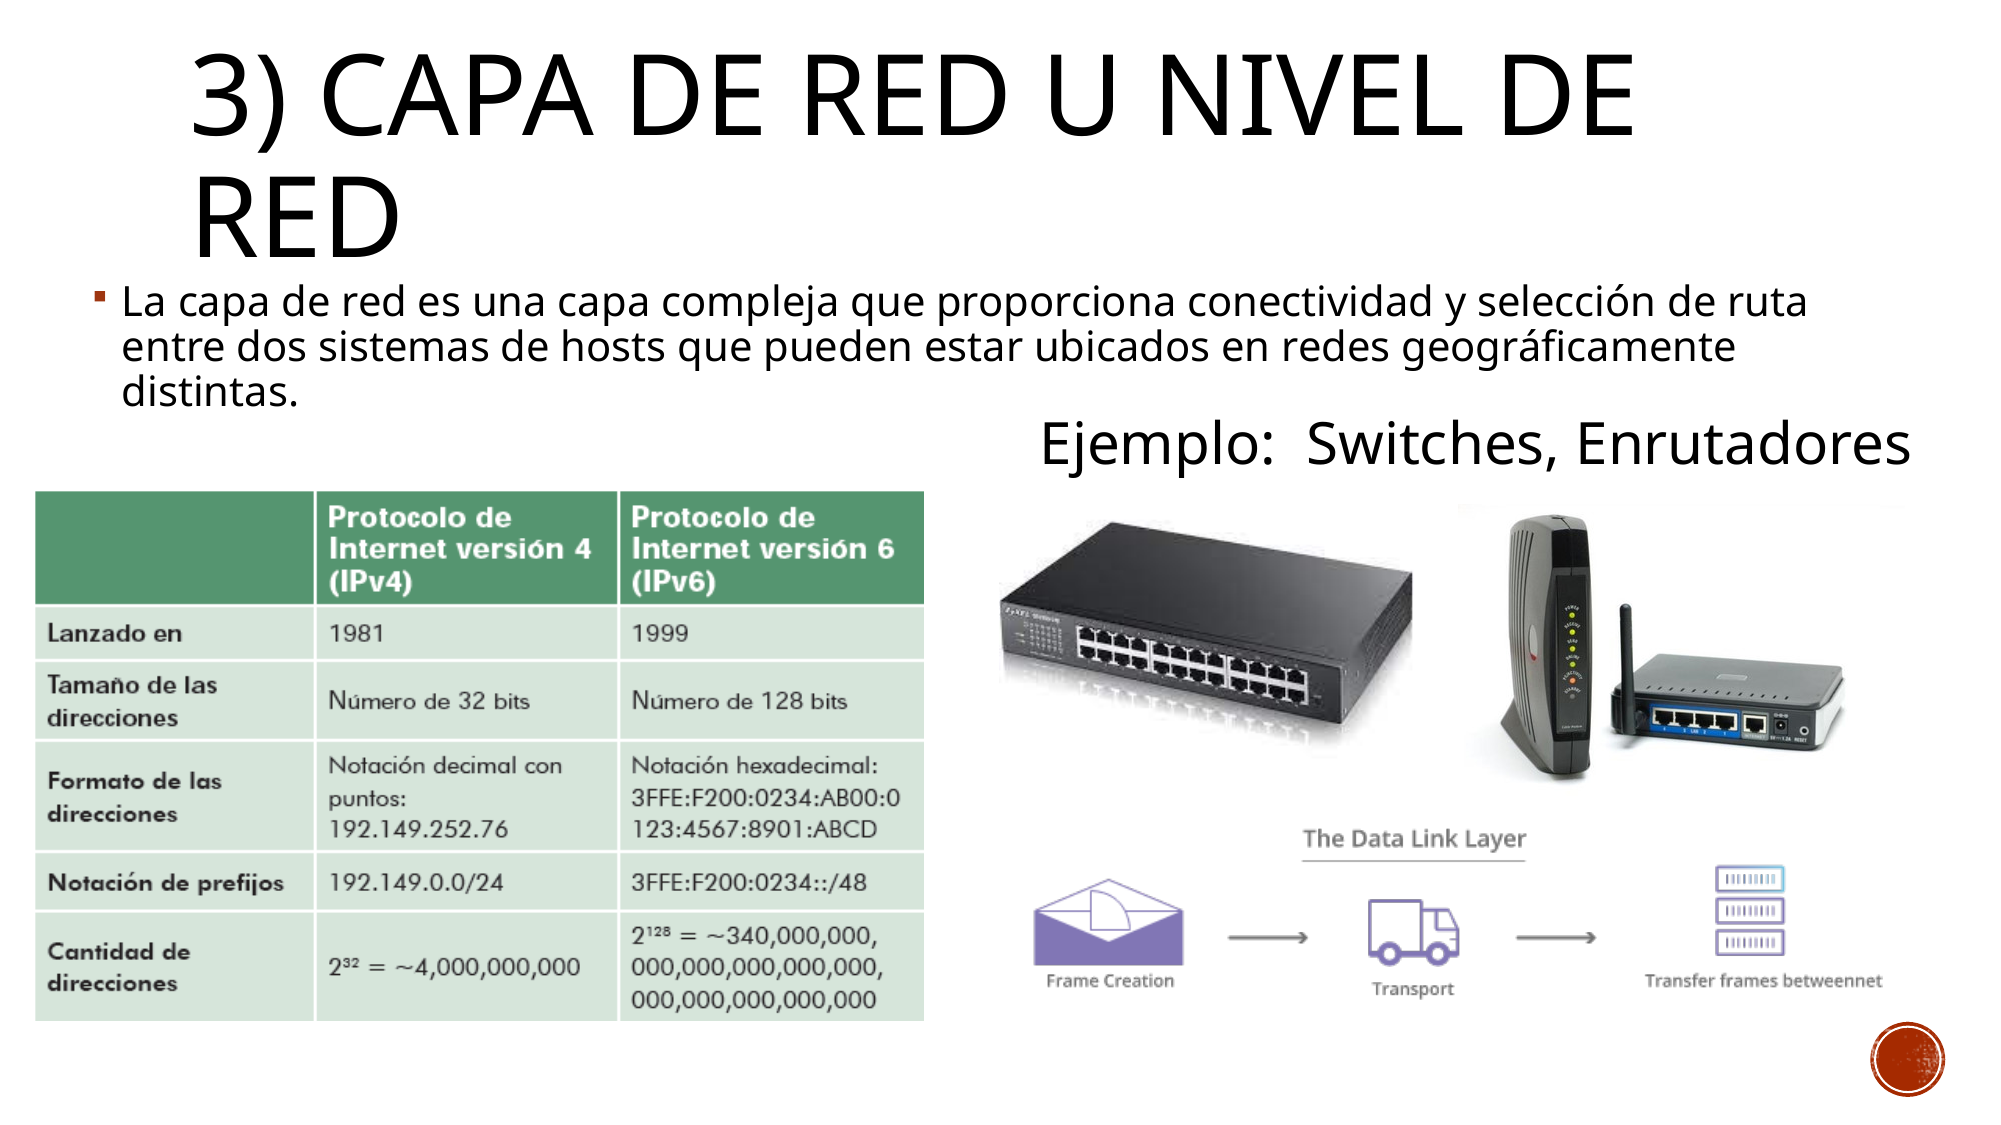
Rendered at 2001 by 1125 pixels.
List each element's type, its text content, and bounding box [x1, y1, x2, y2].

picture [999, 495, 1414, 793]
picture [1458, 504, 1905, 802]
text_box Ejemplo: Switches, Enrutadores [1024, 398, 1949, 484]
title 3) Capa de red u Nivel de Red [174, 28, 1825, 273]
picture [945, 812, 1883, 1039]
picture [34, 490, 924, 1021]
list La capa de red es una capa compleja que proporciona conectividad y selección de ruta entre dos sistemas de hosts que pueden estar ubicados en redes geográficamente distintas. [76, 273, 1862, 938]
